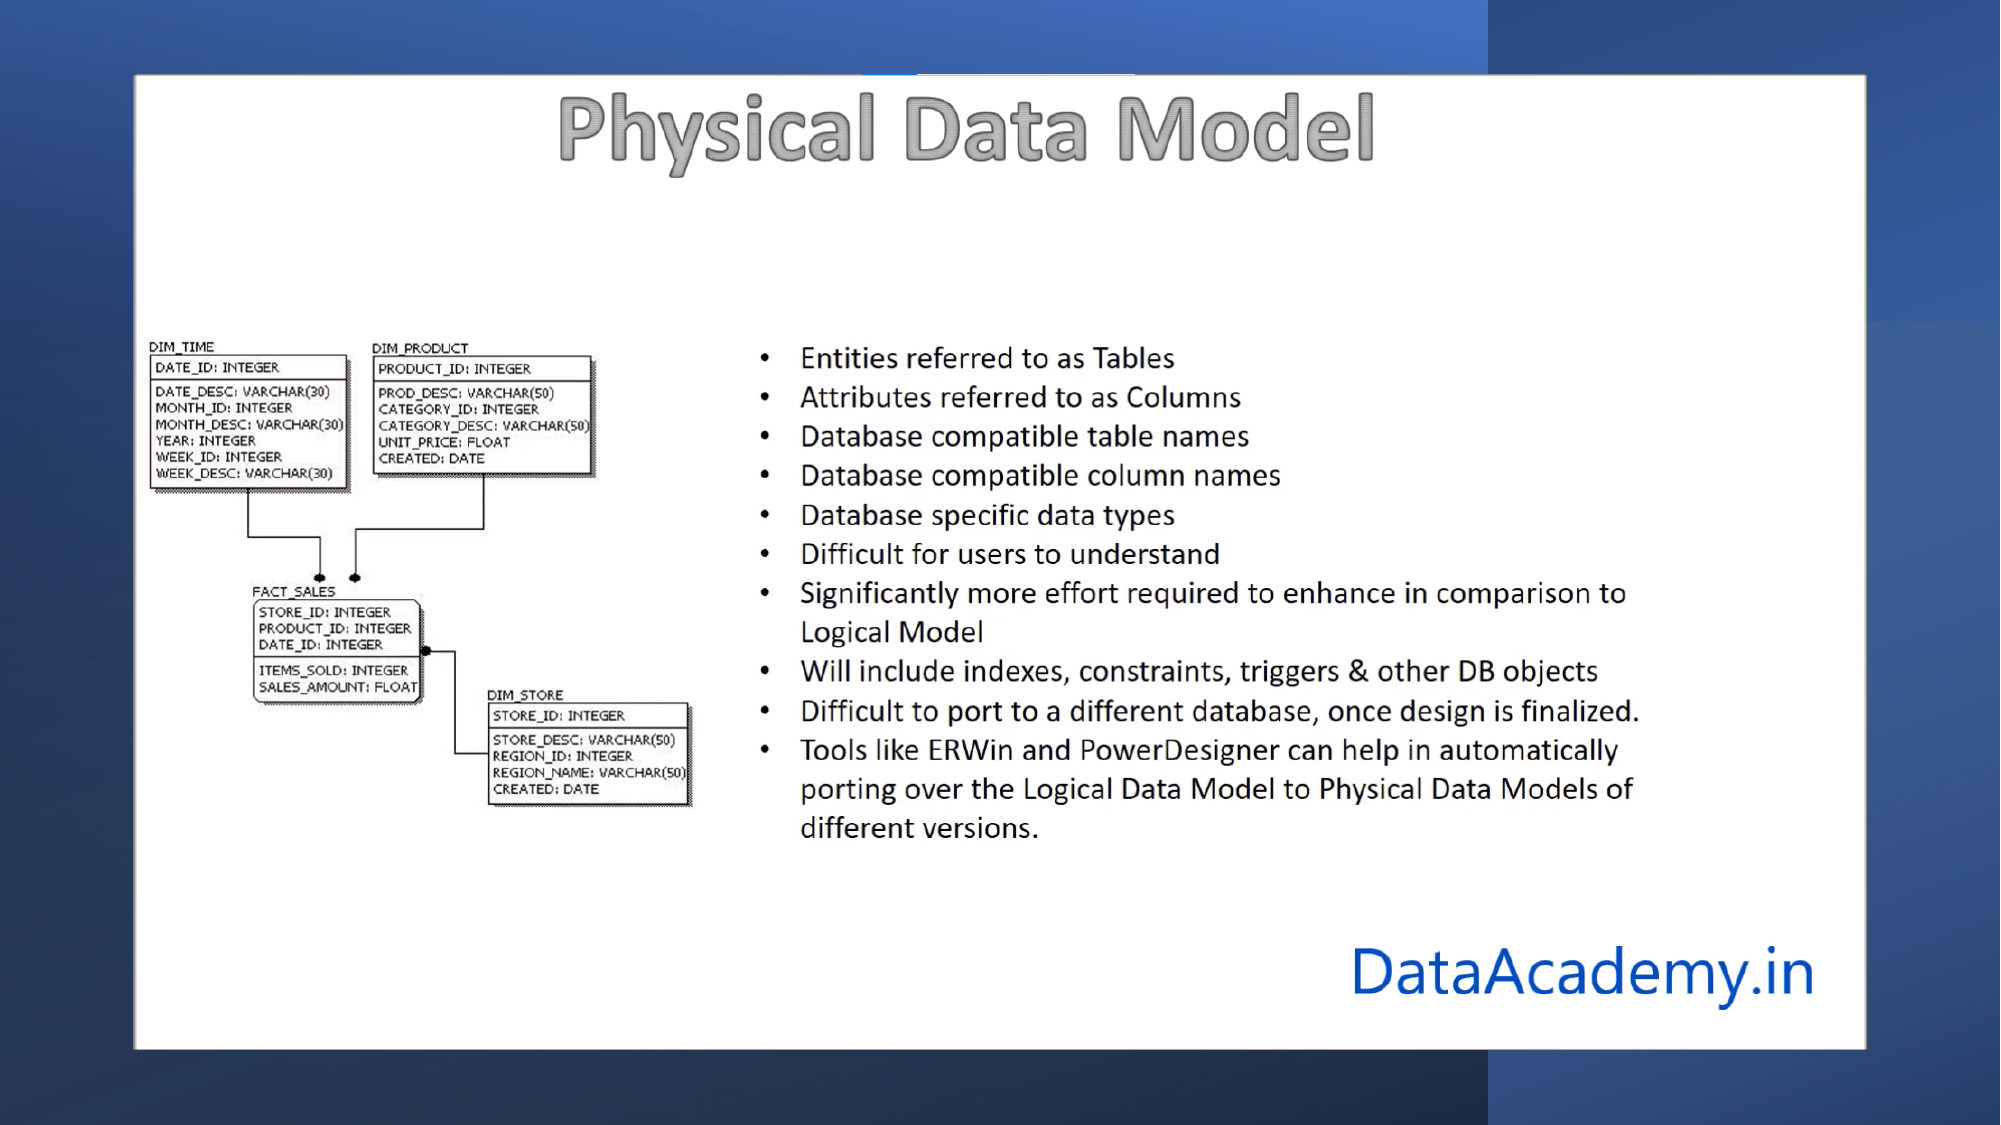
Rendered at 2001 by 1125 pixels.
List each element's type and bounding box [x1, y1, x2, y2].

text_box [1489, 0, 2000, 321]
text_box [0, 321, 2000, 1125]
picture [133, 74, 1867, 1050]
text_box [0, 0, 1489, 321]
